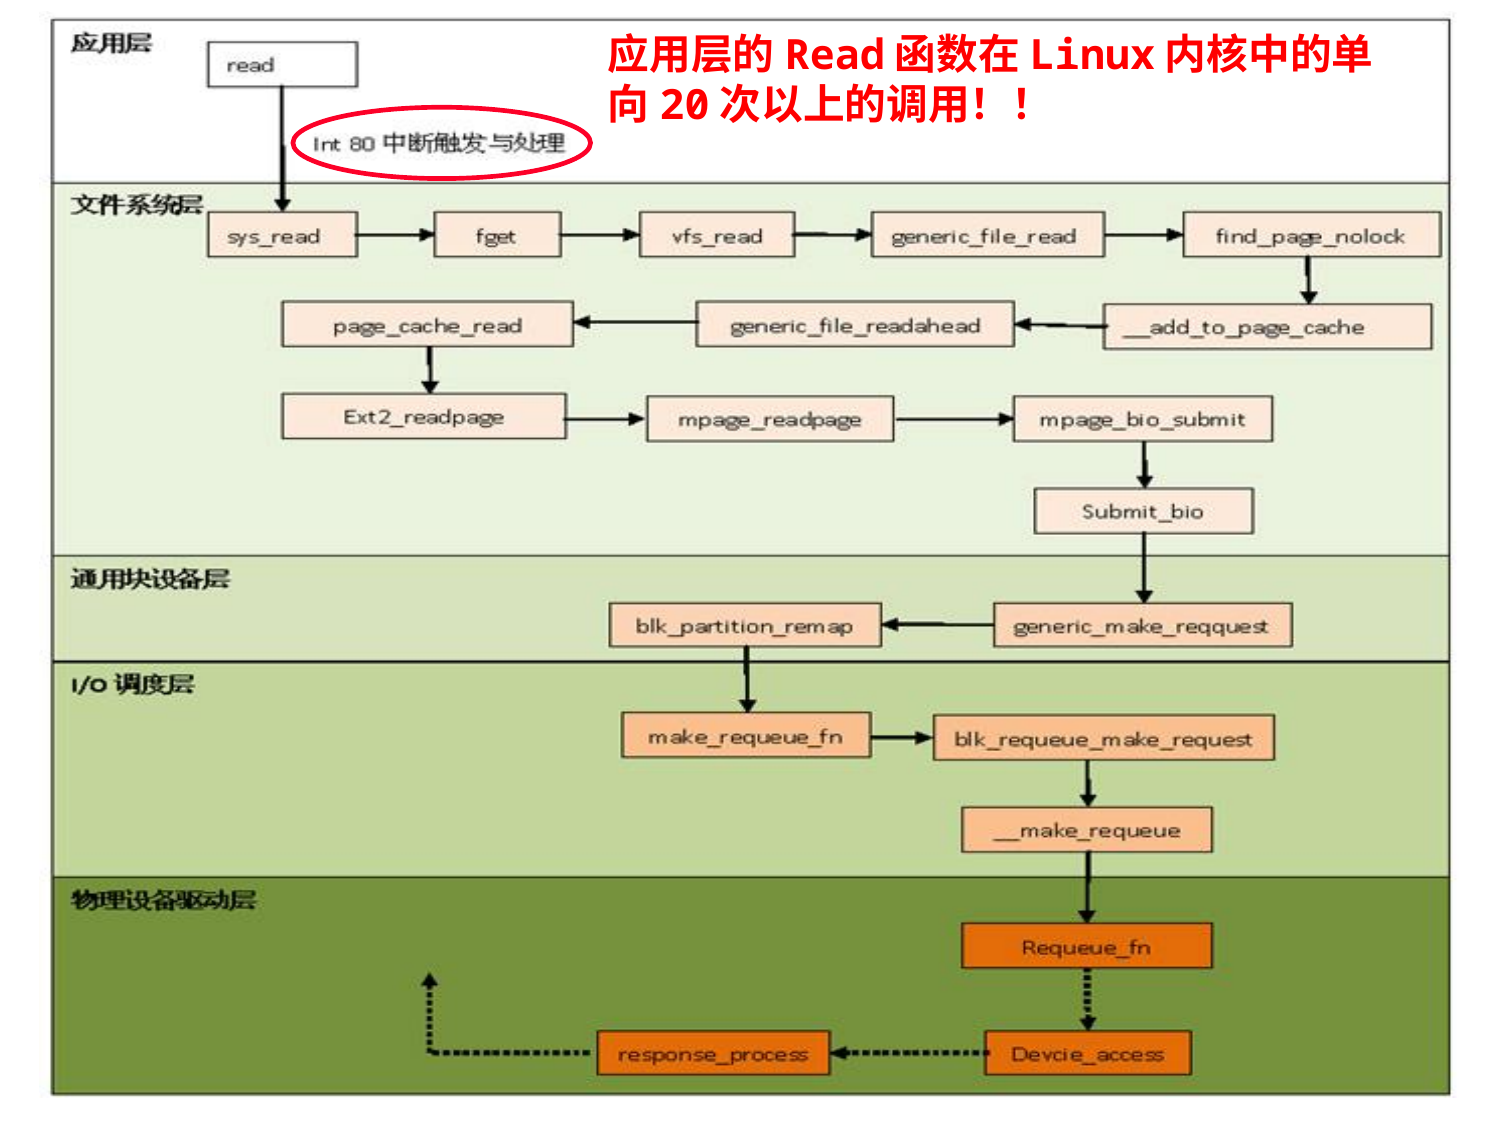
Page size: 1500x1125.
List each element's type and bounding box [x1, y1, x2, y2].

text_box [39, 11, 1464, 1098]
